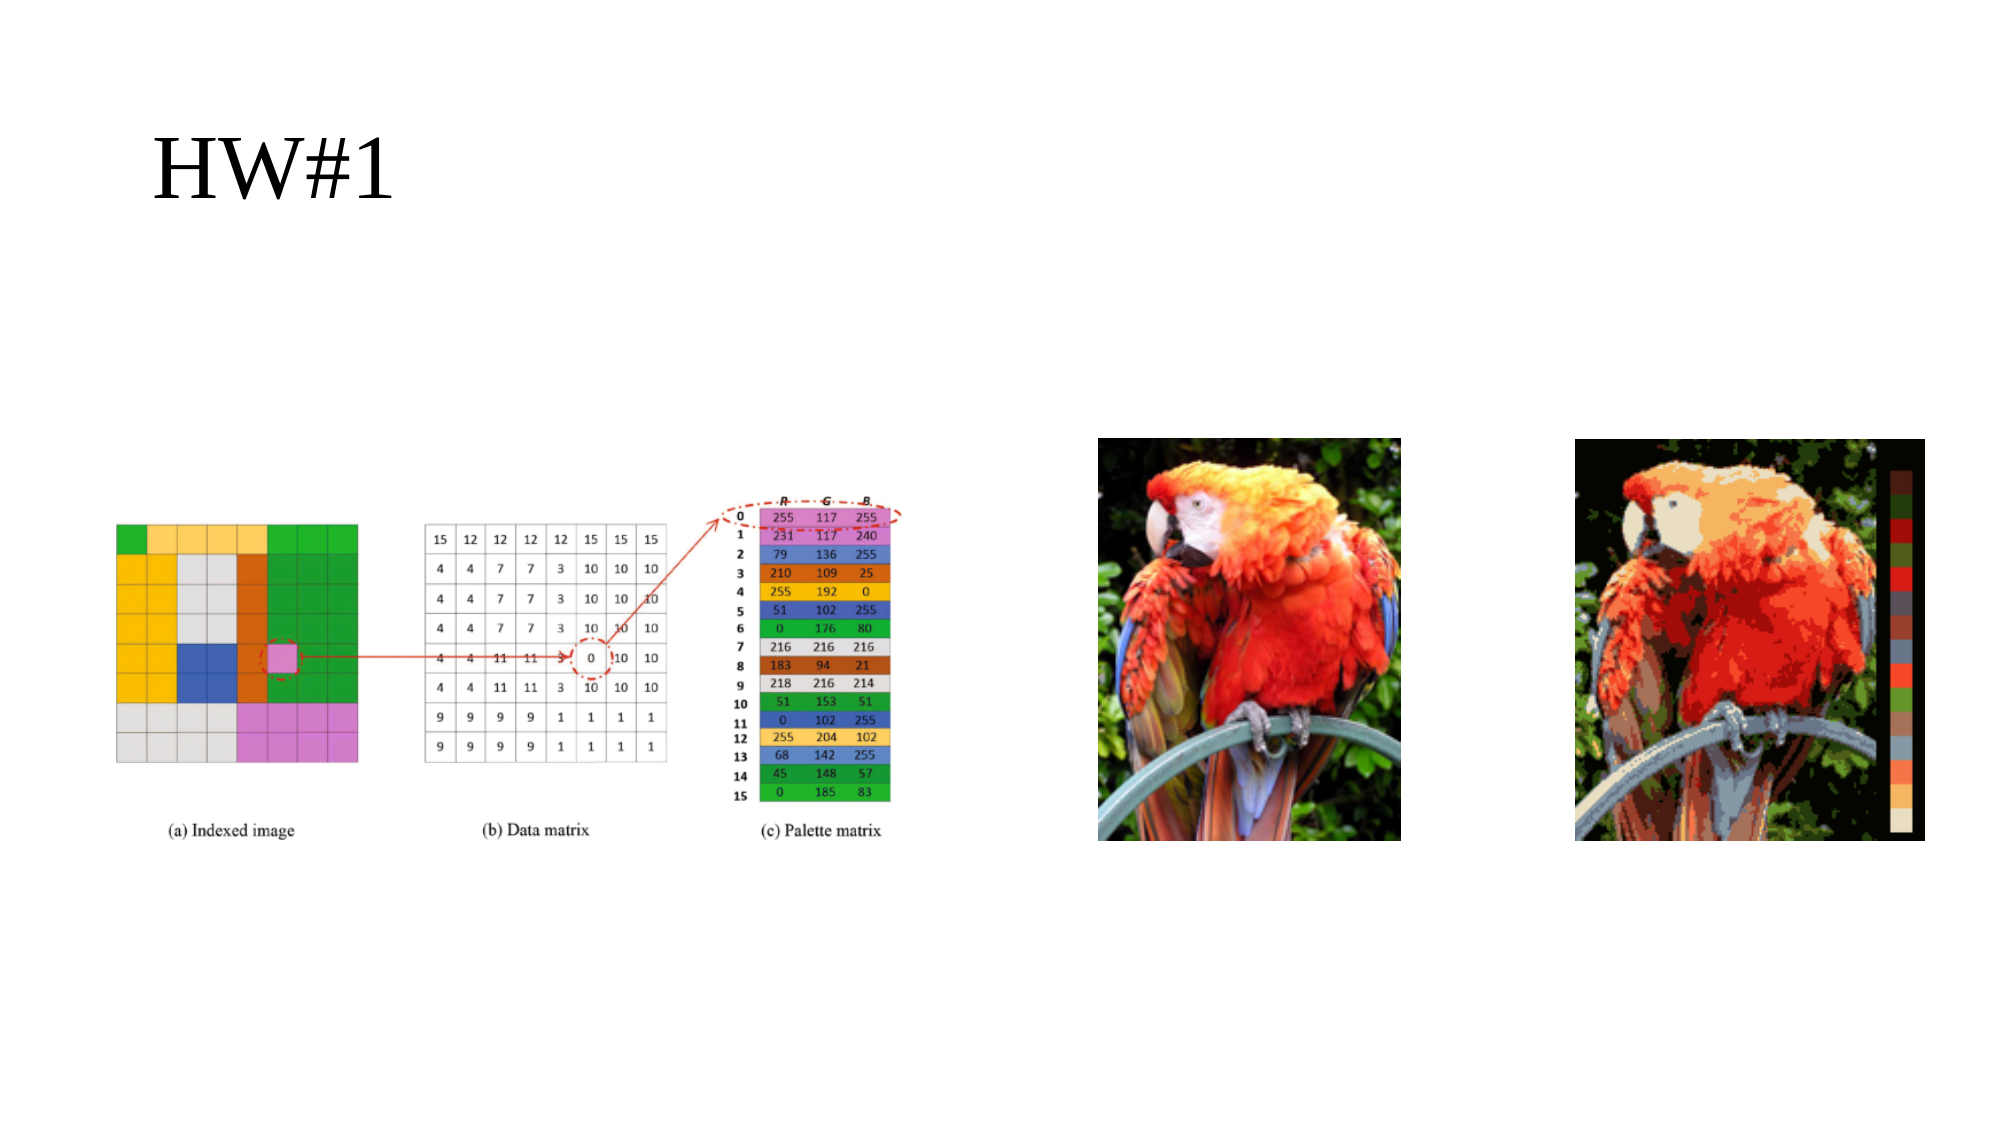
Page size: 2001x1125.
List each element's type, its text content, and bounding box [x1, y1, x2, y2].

title HW#1 [137, 59, 1863, 278]
picture [116, 496, 902, 841]
picture [1098, 438, 1401, 841]
picture [1575, 438, 1925, 841]
